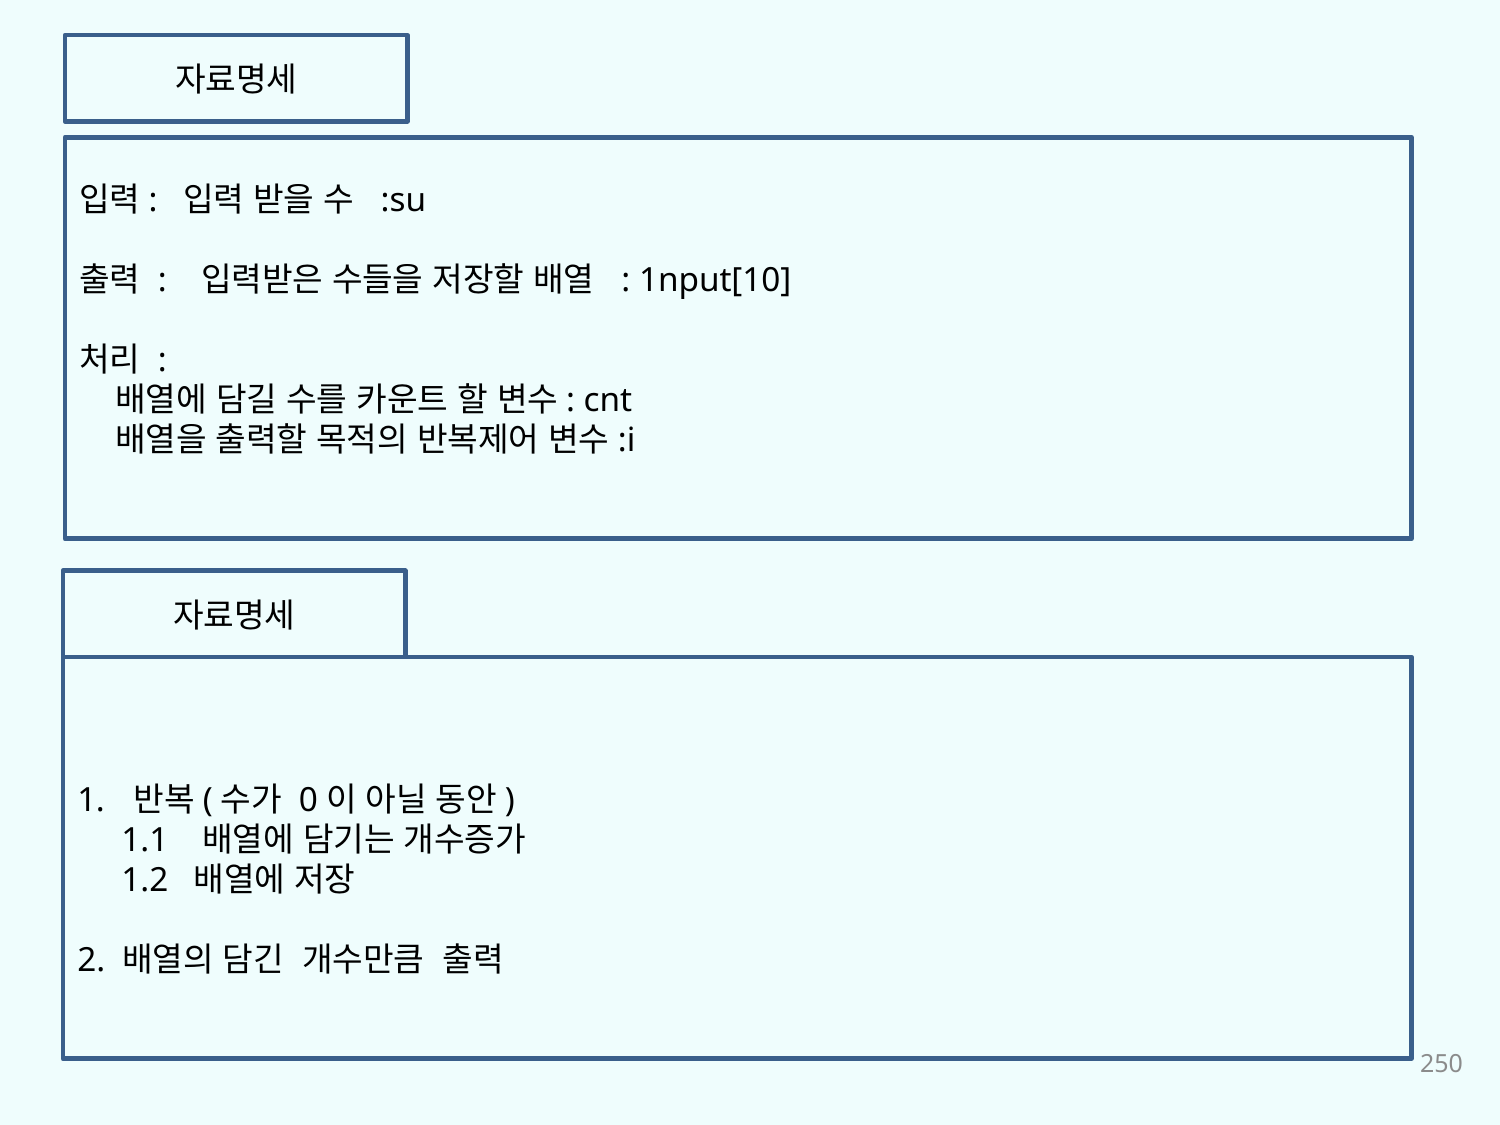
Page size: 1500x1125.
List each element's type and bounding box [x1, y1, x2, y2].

slide_number [1128, 1035, 1478, 1095]
text_box [61, 569, 1414, 1061]
text_box [63, 33, 410, 123]
text_box [63, 135, 1414, 541]
